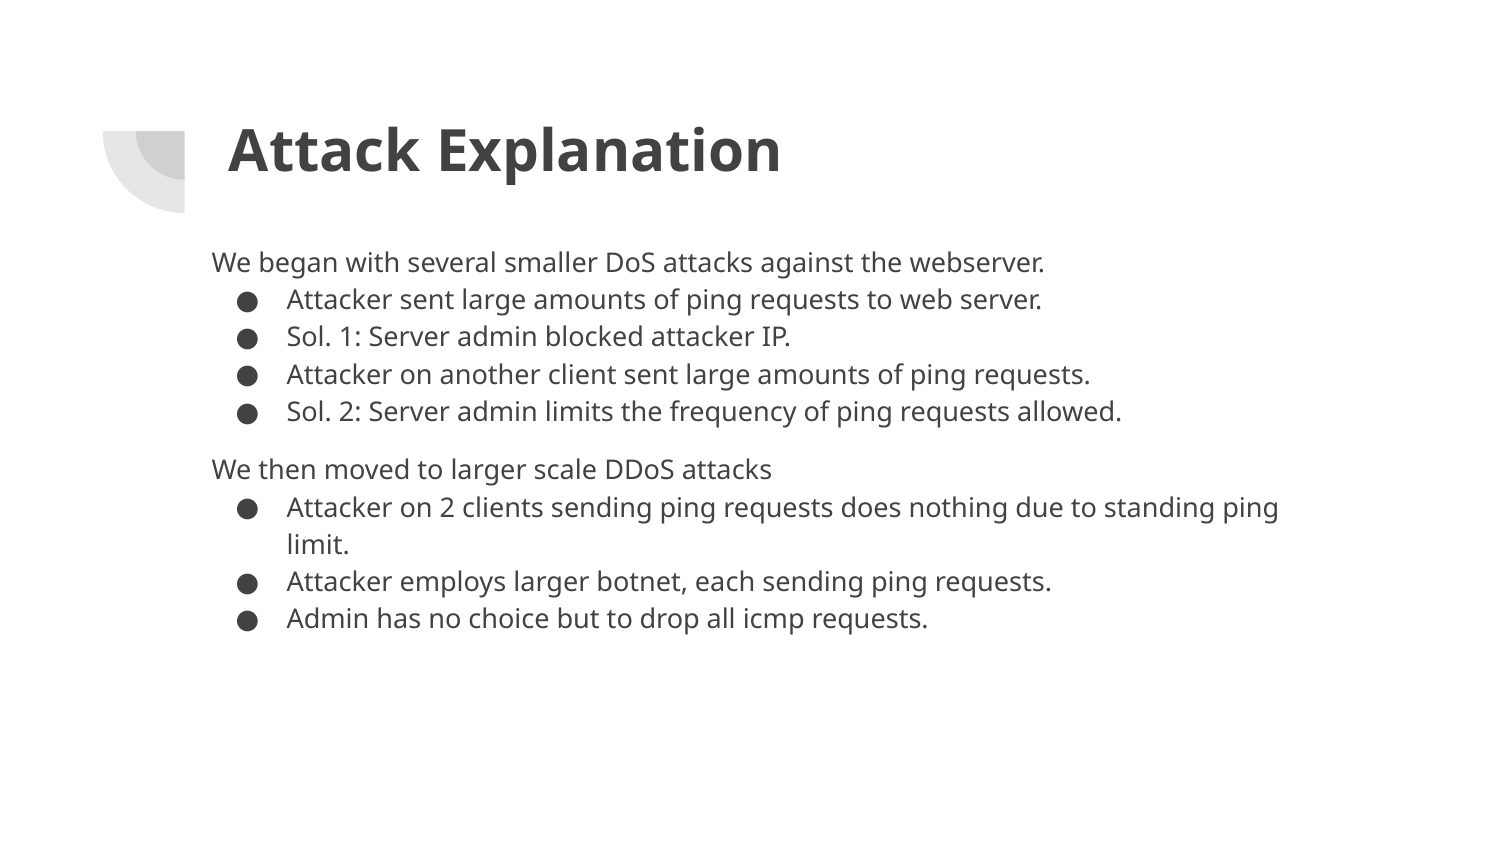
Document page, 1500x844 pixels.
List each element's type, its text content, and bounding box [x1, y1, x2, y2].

list We began with several smaller DoS attacks against the webserver. Attacker sent large amounts of ping requests to web server. Sol. 1: Server admin blocked attacker IP. Attacker on another client sent large amounts of ping requests. Sol. 2: Server admin limits the frequency of ping requests allowed. We then moved to larger scale DDoS attacks Attacker on 2 clients sending ping requests does nothing due to standing ping limit. Attacker employs larger botnet, each sending ping requests. Admin has no choice but to drop all icmp requests. [196, 225, 1350, 643]
title Attack Explanation [213, 98, 1368, 263]
